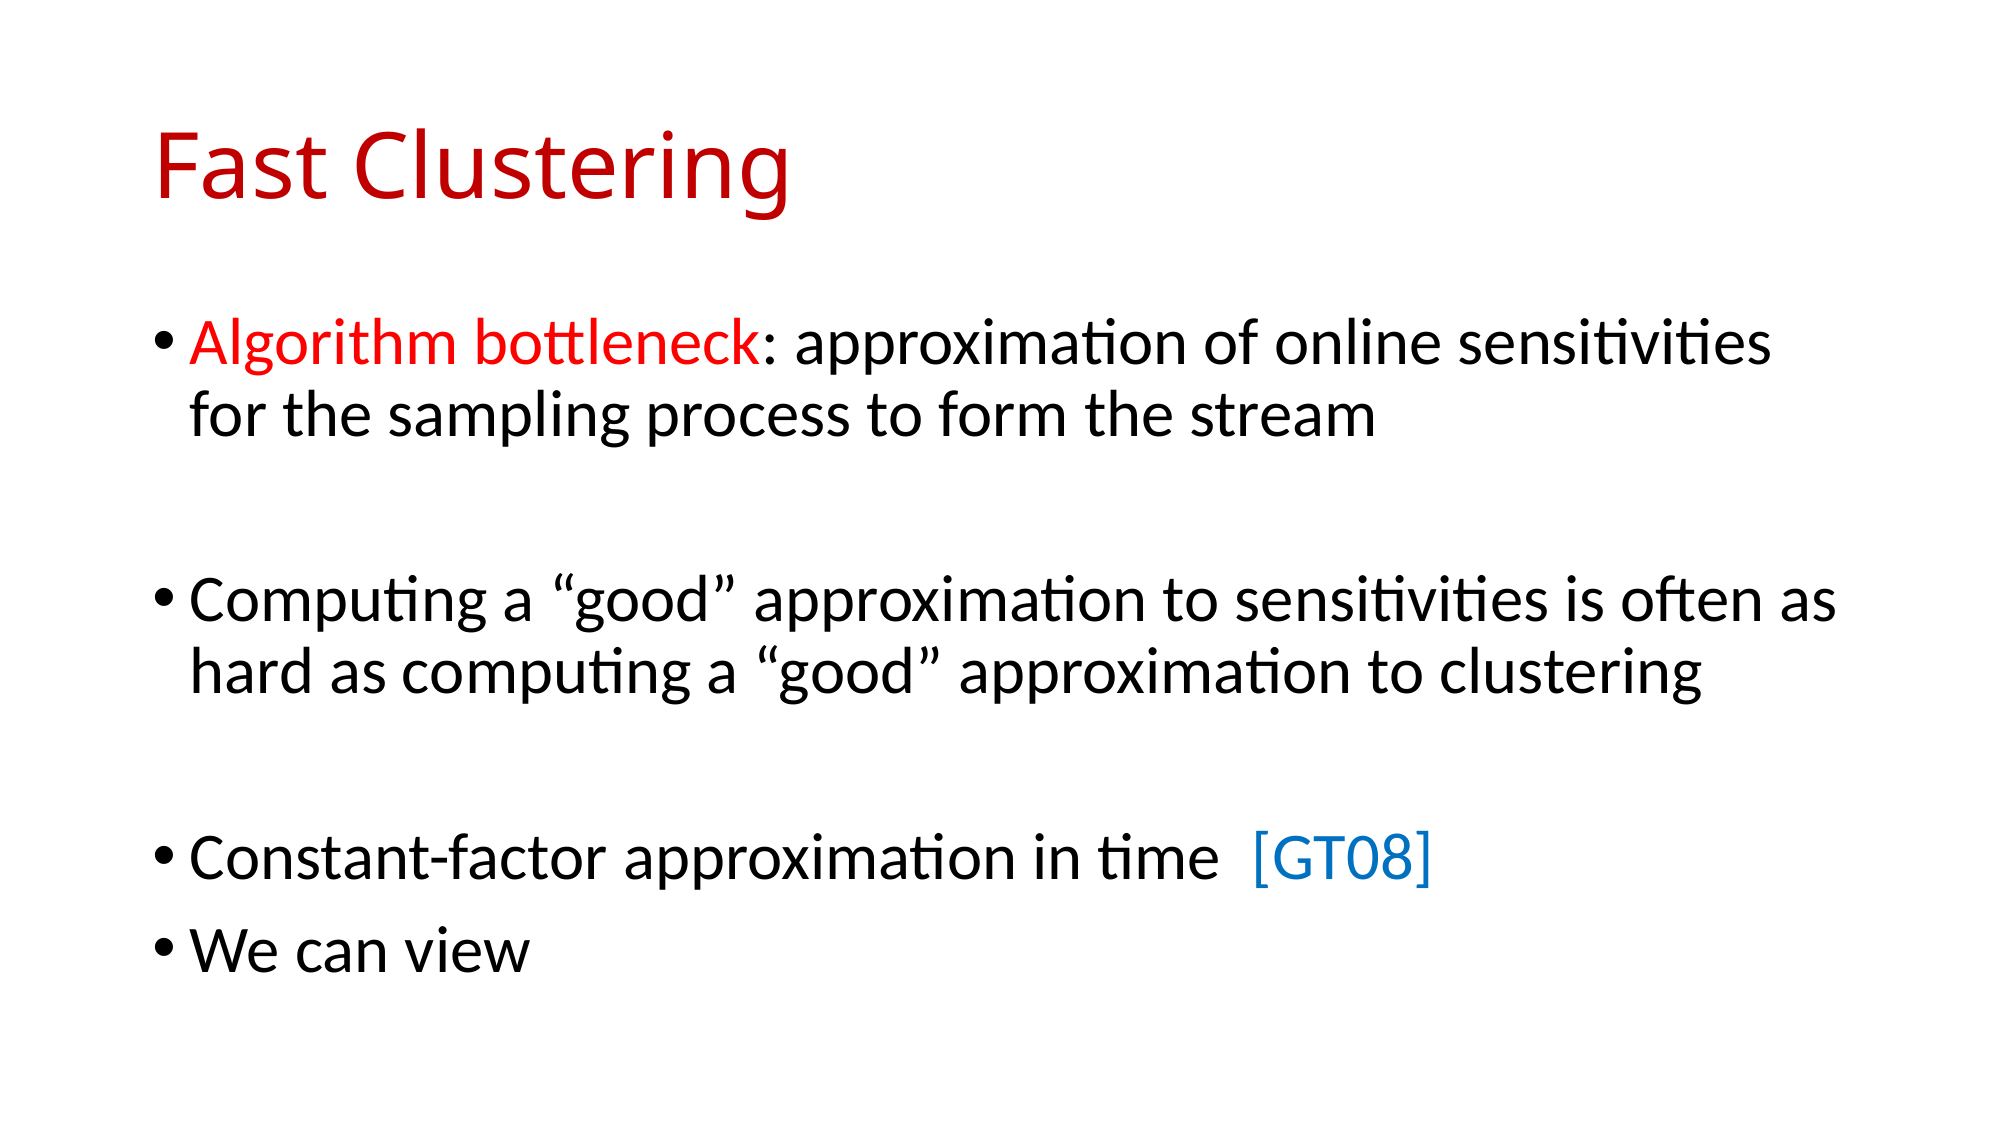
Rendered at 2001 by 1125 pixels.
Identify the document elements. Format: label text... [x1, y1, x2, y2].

title Fast Clustering [137, 59, 1863, 278]
